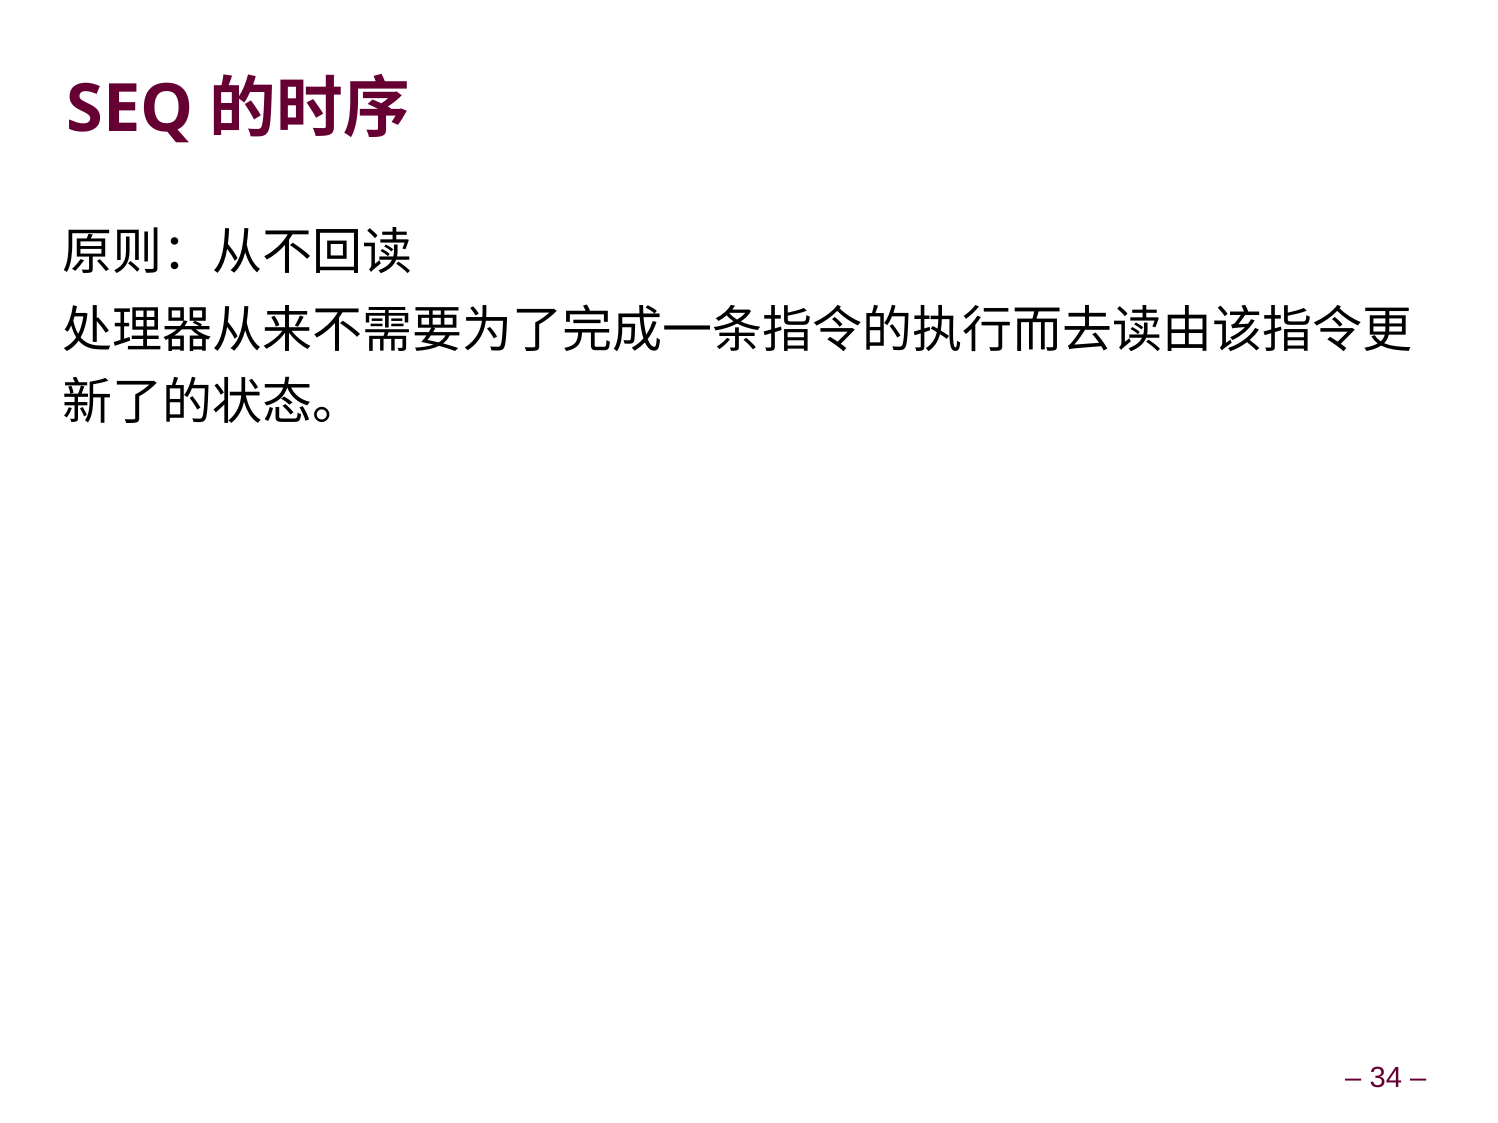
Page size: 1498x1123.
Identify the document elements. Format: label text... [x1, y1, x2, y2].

title SEQ的时序 [66, 40, 1436, 169]
list 原则：从不回读 处理器从来不需要为了完成一条指令的执行而去读由该指令更新了的状态。 [47, 199, 1436, 1056]
